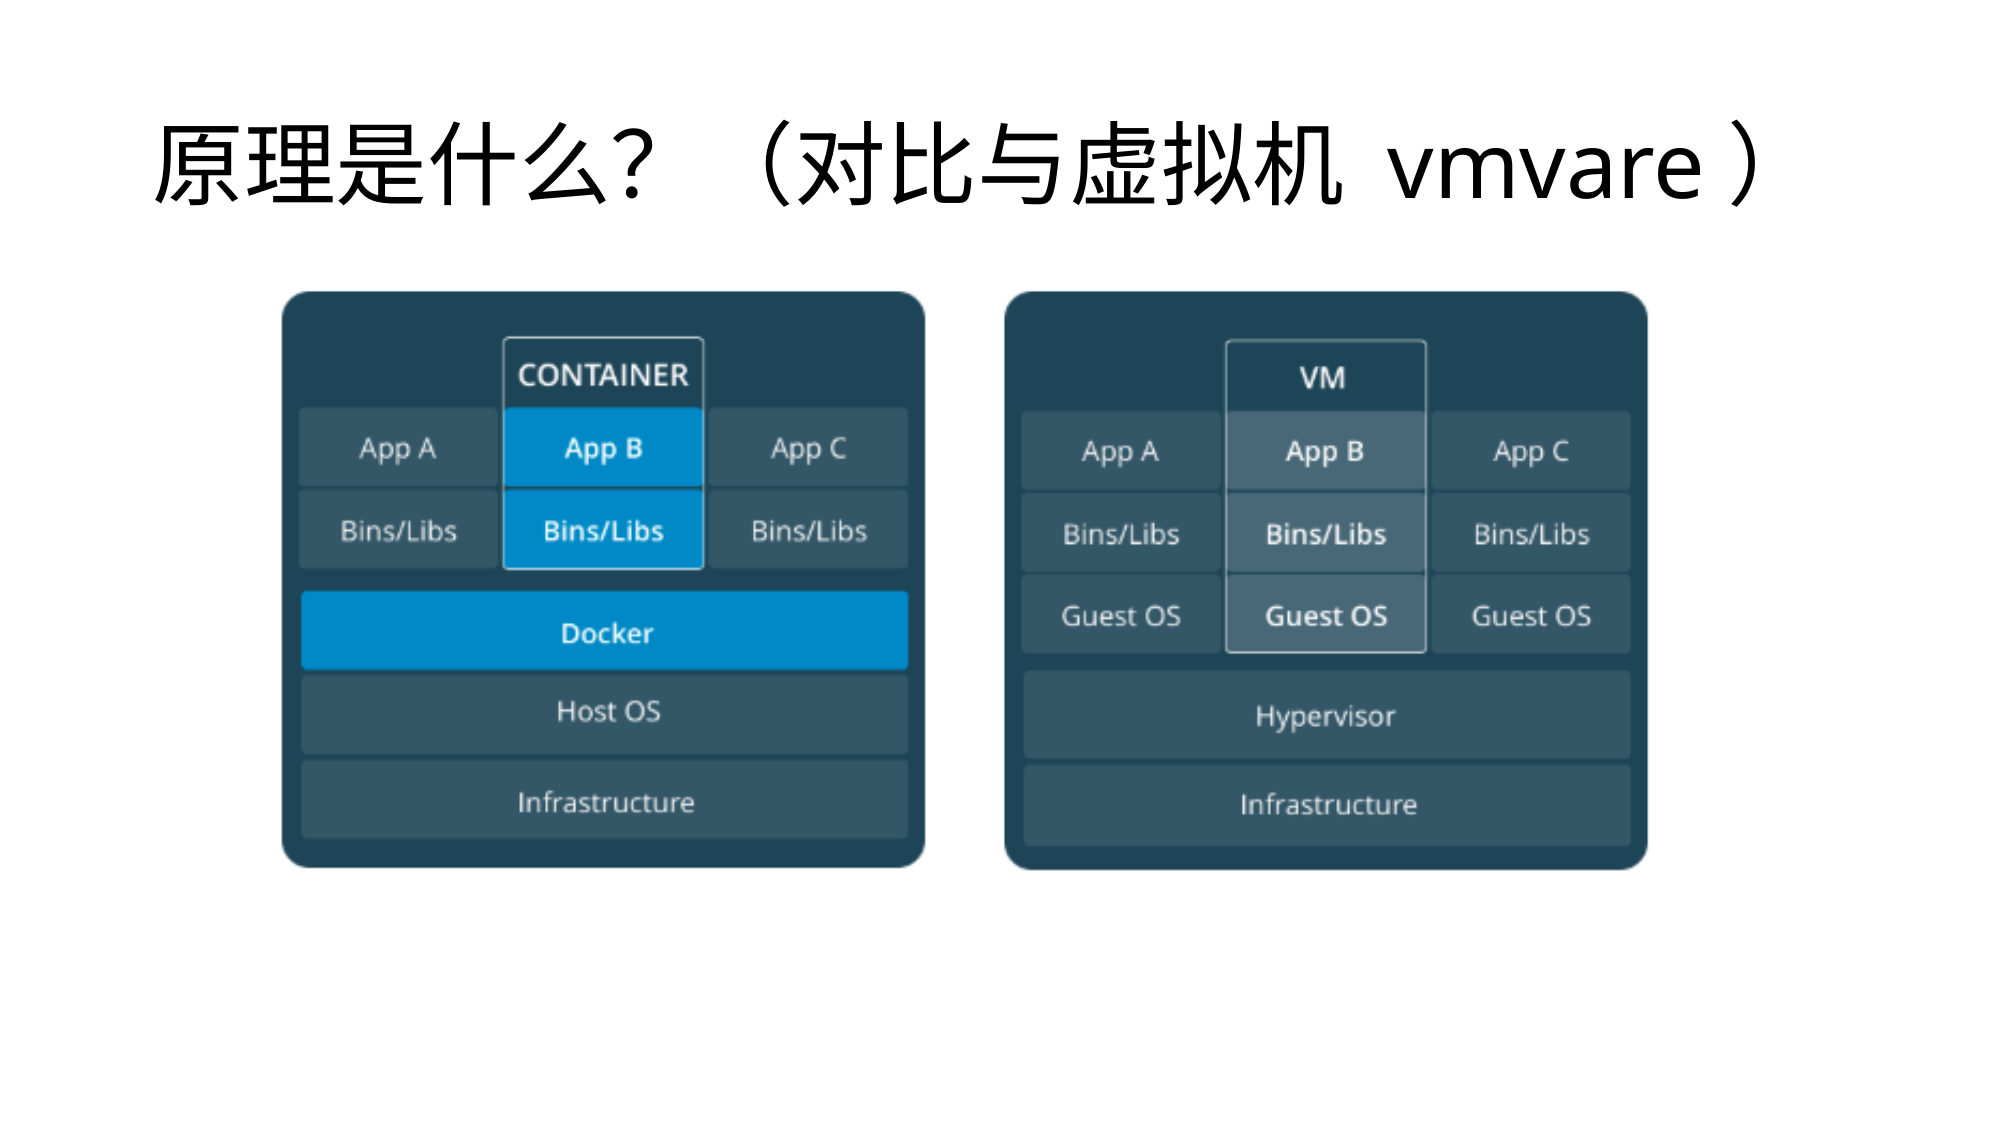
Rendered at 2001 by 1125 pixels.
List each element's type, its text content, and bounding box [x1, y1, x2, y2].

title 原理是什么？（对比与虚拟机 vmvare） [137, 59, 1863, 278]
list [276, 277, 1659, 878]
